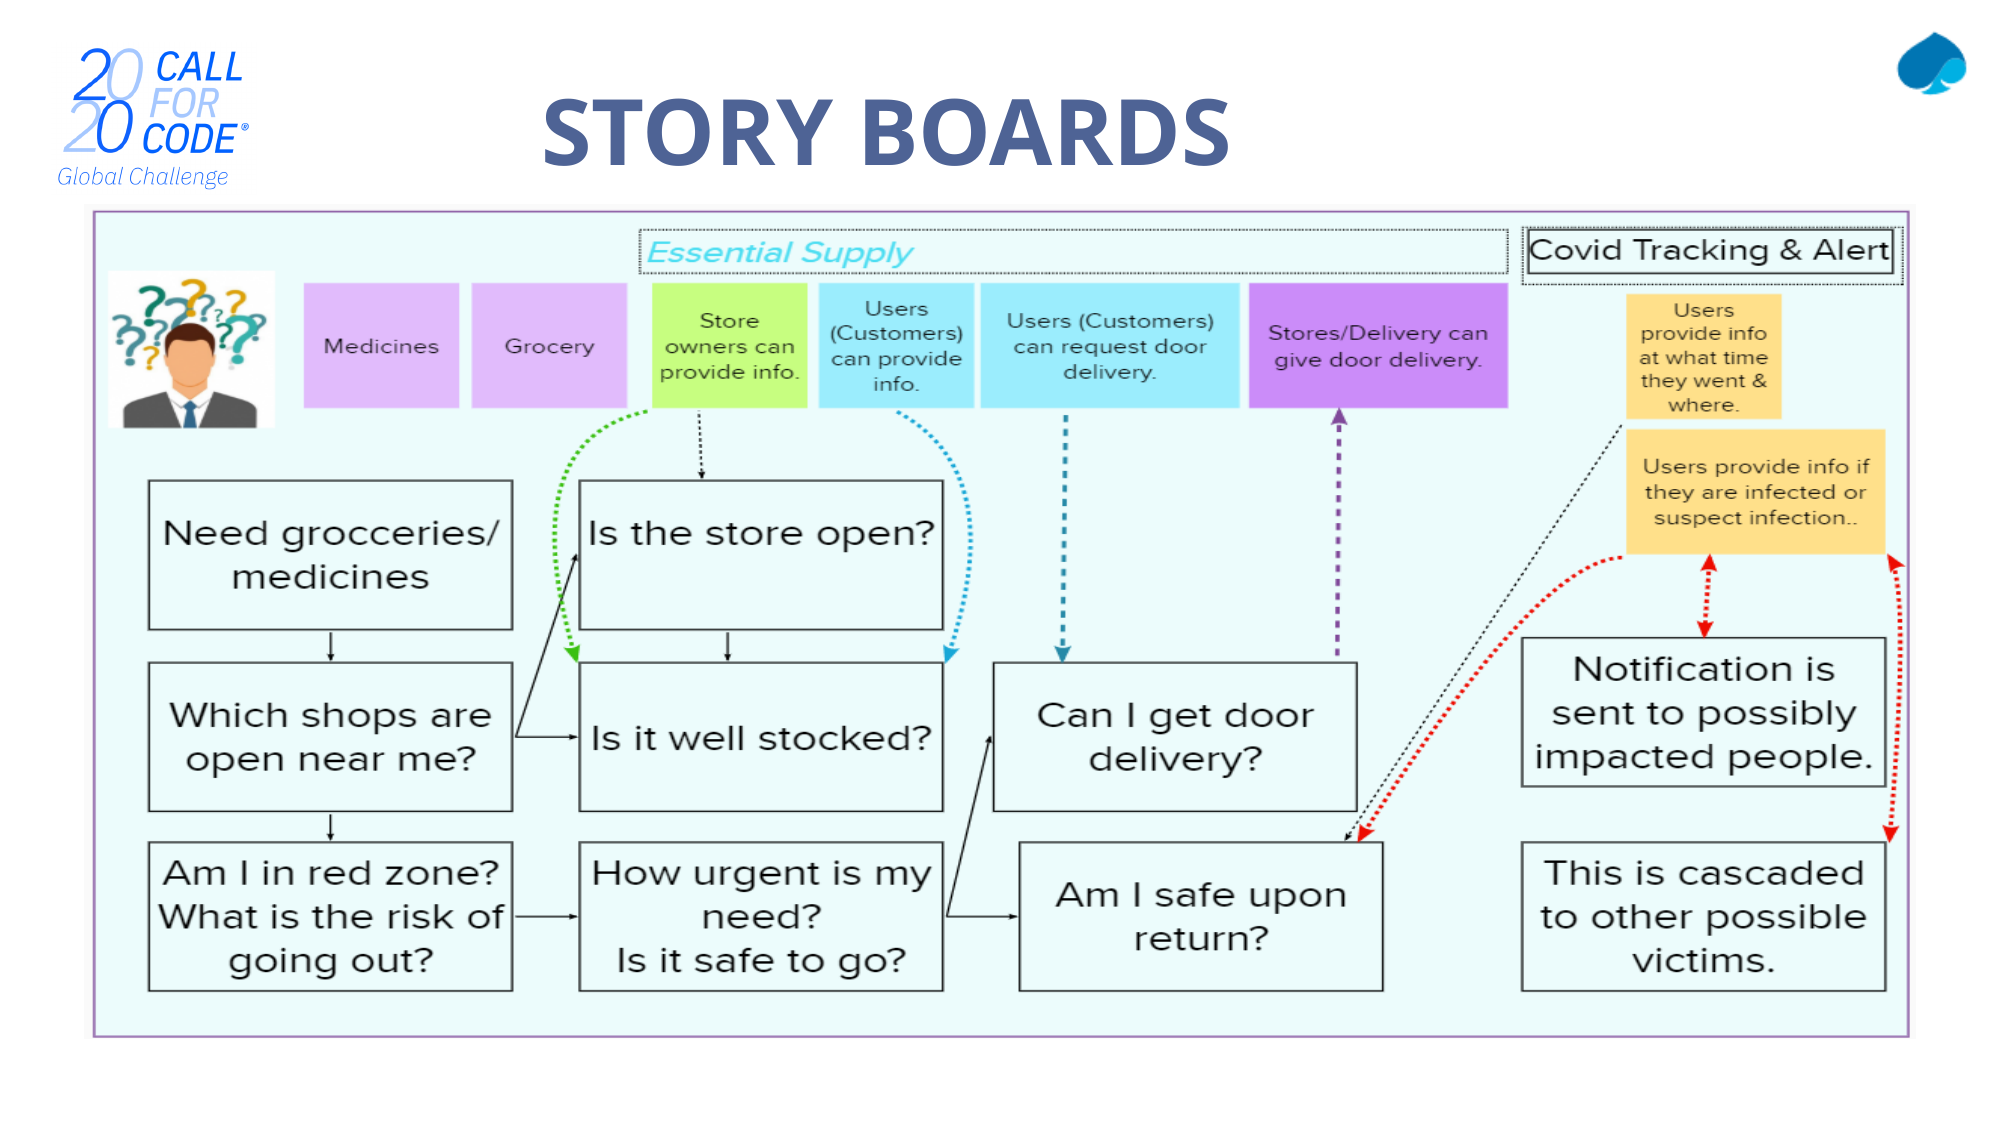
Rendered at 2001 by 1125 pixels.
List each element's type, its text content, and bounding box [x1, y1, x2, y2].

title STORY BOARDS [540, 86, 1877, 191]
picture [1878, 21, 1987, 115]
picture [84, 203, 1916, 1039]
picture [51, 42, 257, 196]
